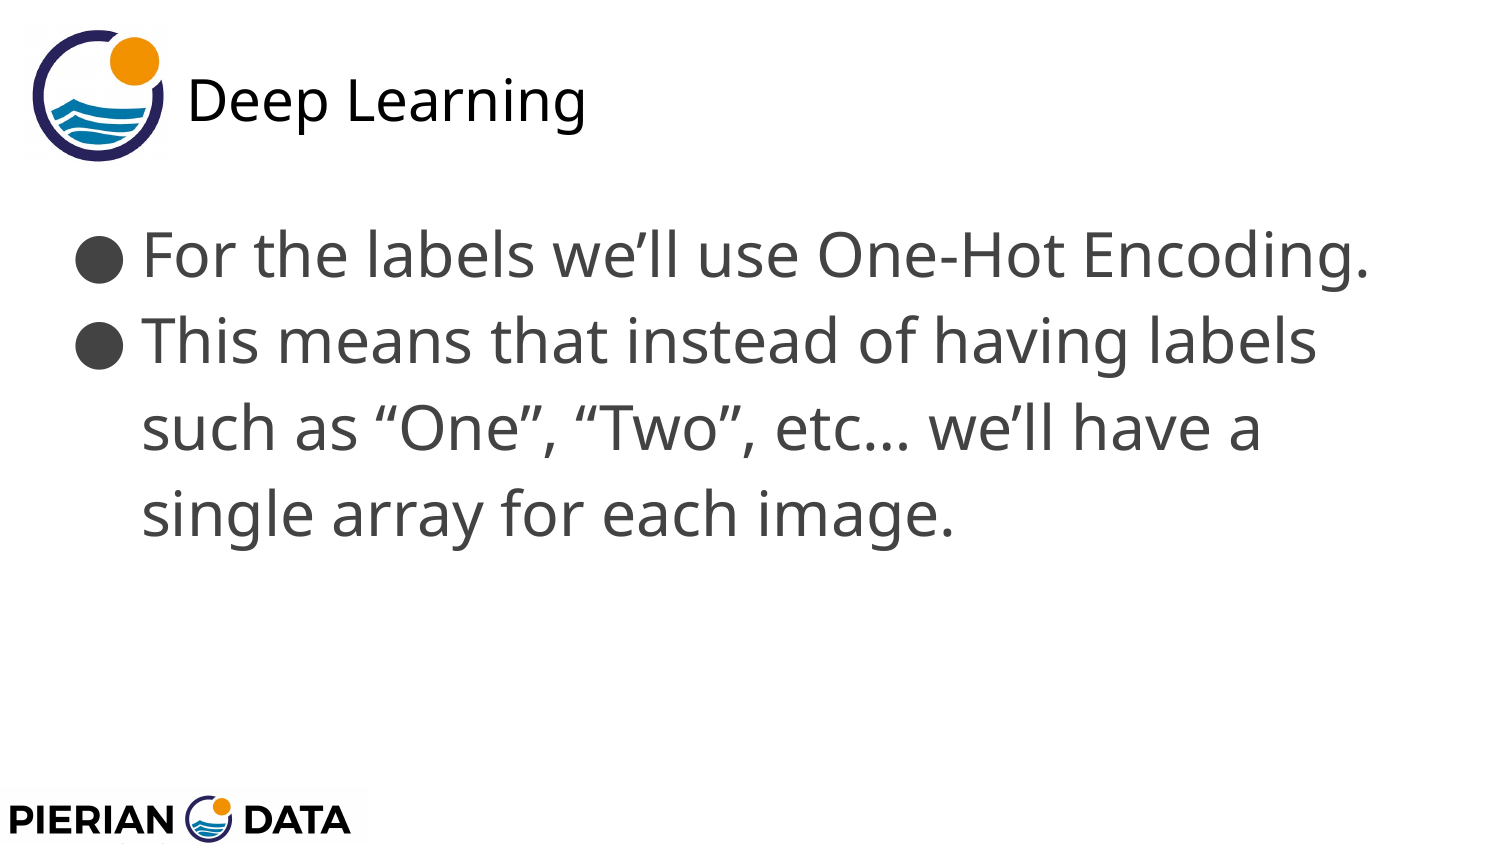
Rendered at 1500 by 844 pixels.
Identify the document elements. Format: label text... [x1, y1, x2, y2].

list For the labels we’ll use One-Hot Encoding. This means that instead of having labels such as “One”, “Two”, etc… we’ll have a single array for each image. [51, 189, 1449, 750]
title Deep Learning [175, 48, 1449, 143]
picture [0, 787, 368, 844]
picture [24, 24, 172, 167]
